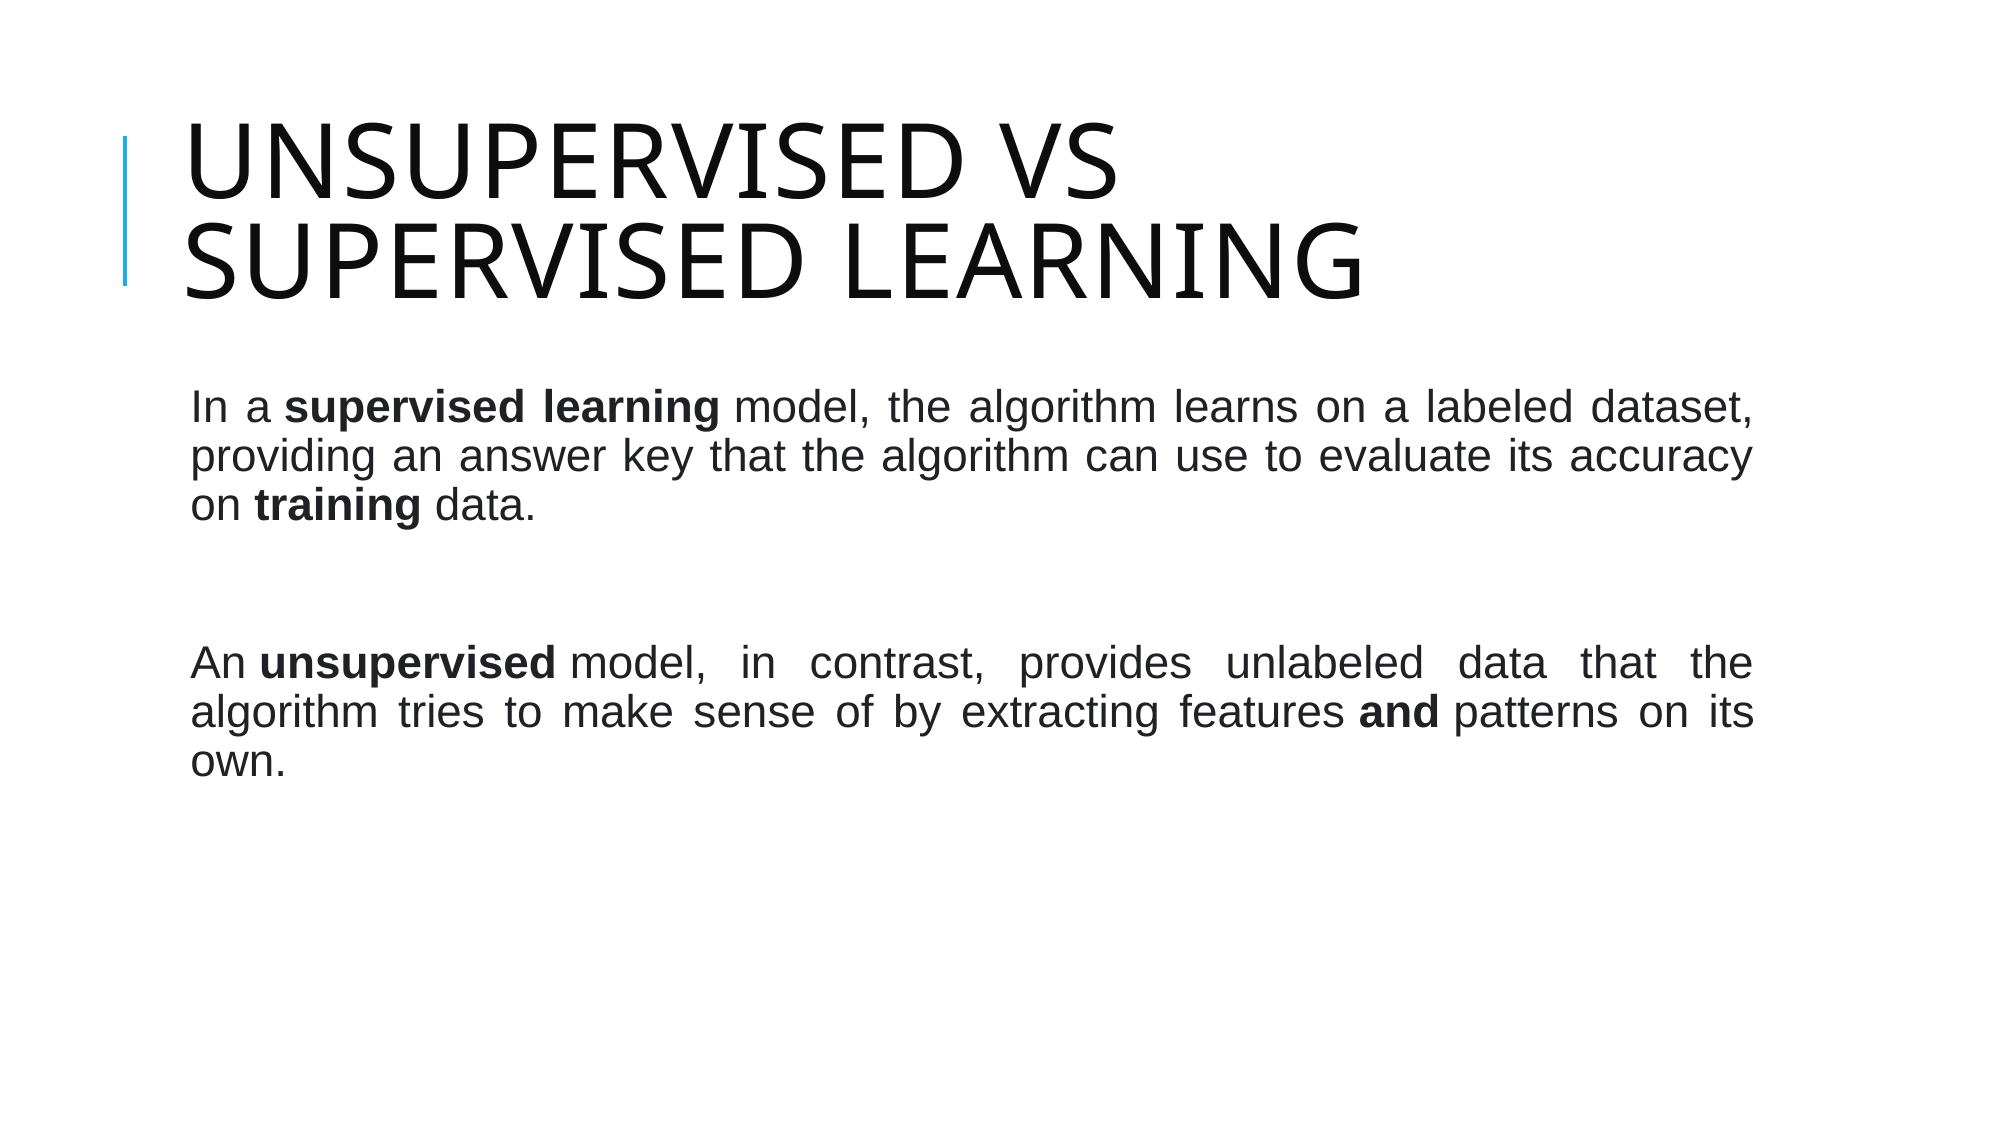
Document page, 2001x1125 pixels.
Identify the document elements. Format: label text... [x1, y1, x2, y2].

list In a supervised learning model, the algorithm learns on a labeled dataset, providing an answer key that the algorithm can use to evaluate its accuracy on training data. An unsupervised model, in contrast, provides unlabeled data that the algorithm tries to make sense of by extracting features and patterns on its own. [168, 375, 1763, 1035]
title Unsupervised vs supervised learning [168, 96, 1763, 342]
